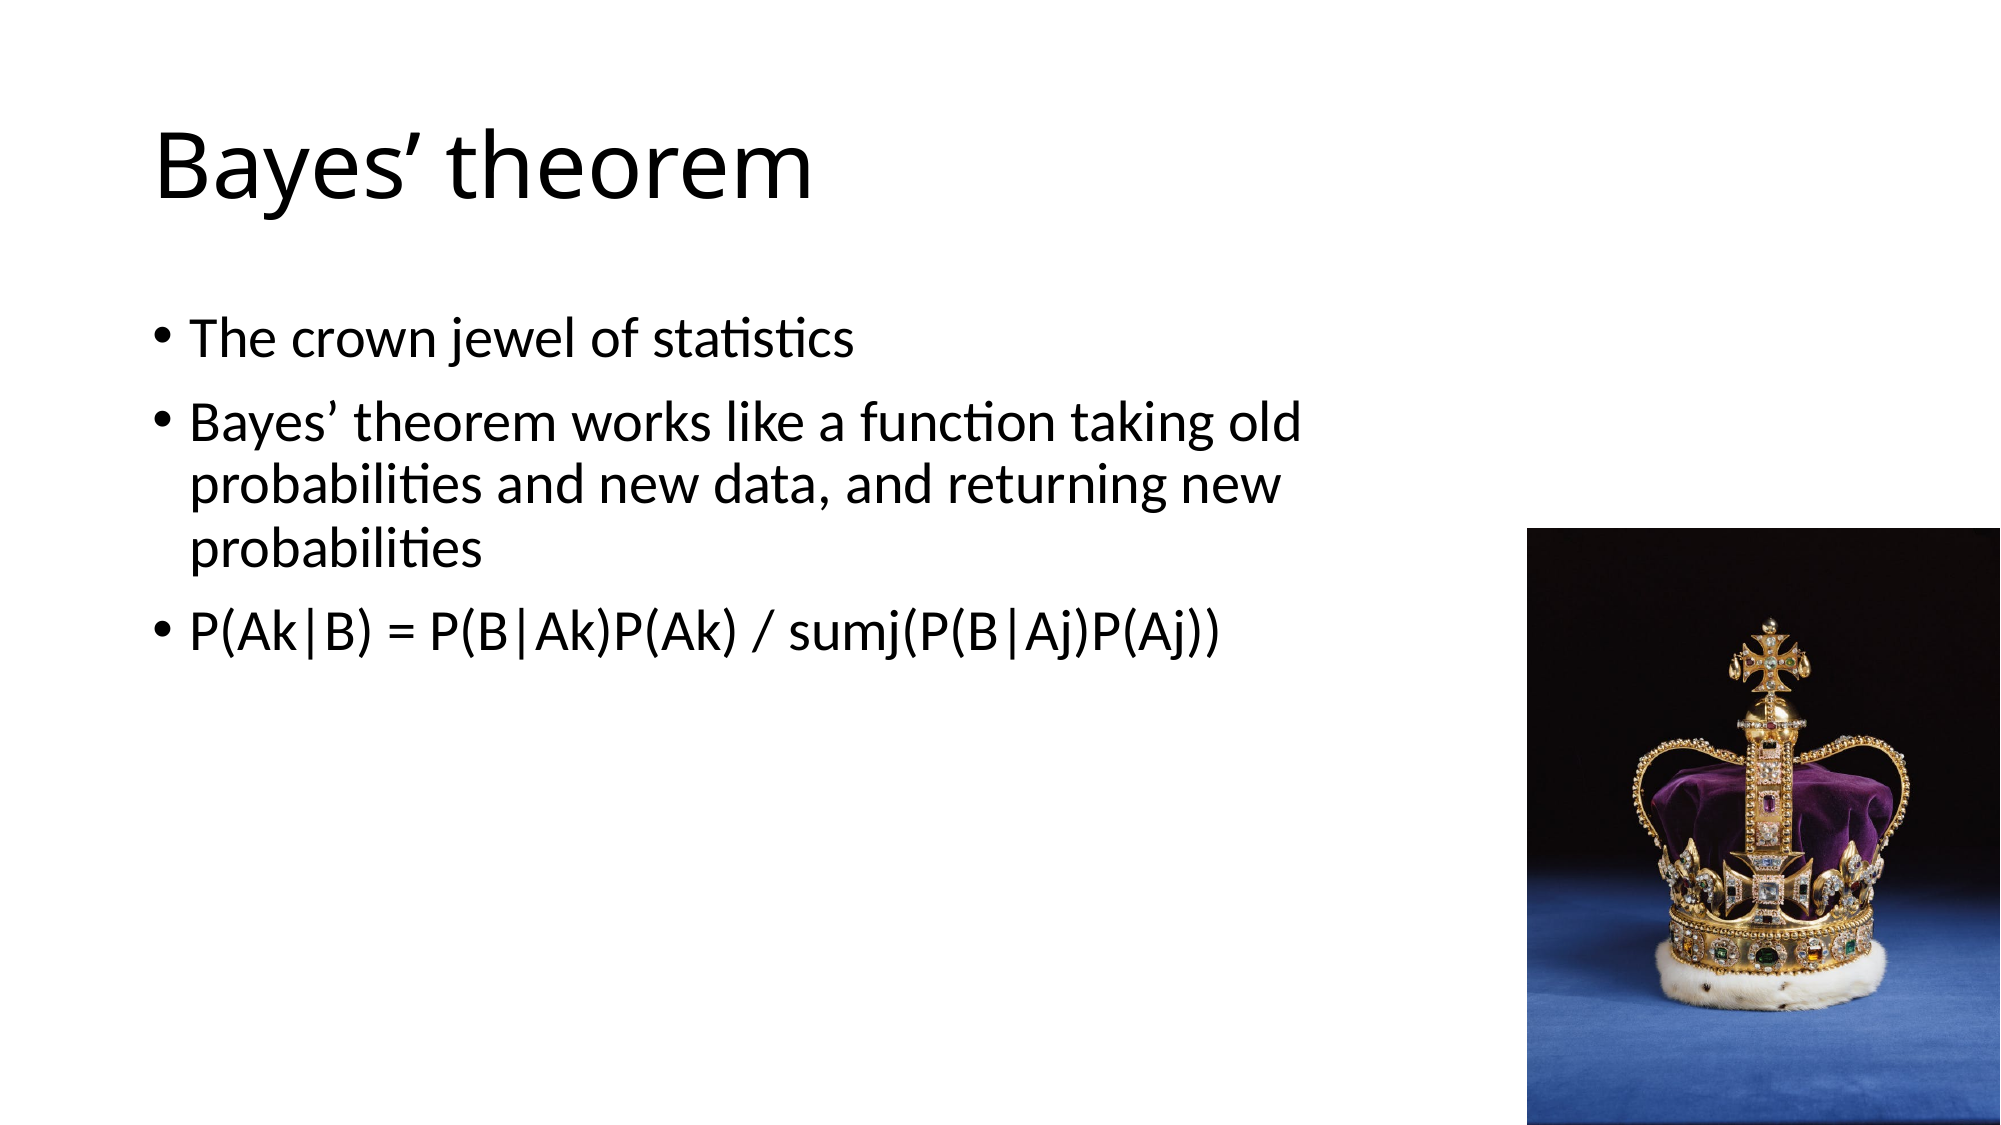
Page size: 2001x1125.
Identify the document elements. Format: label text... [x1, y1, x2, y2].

picture [1527, 528, 2000, 1125]
title Bayes’ theorem [137, 59, 1863, 278]
list The crown jewel of statistics Bayes’ theorem works like a function taking old probabilities and new data, and returning new probabilities P(Ak|B) = P(B|Ak)P(Ak) / sumj(P(B|Aj)P(Aj)) [137, 299, 1334, 1014]
